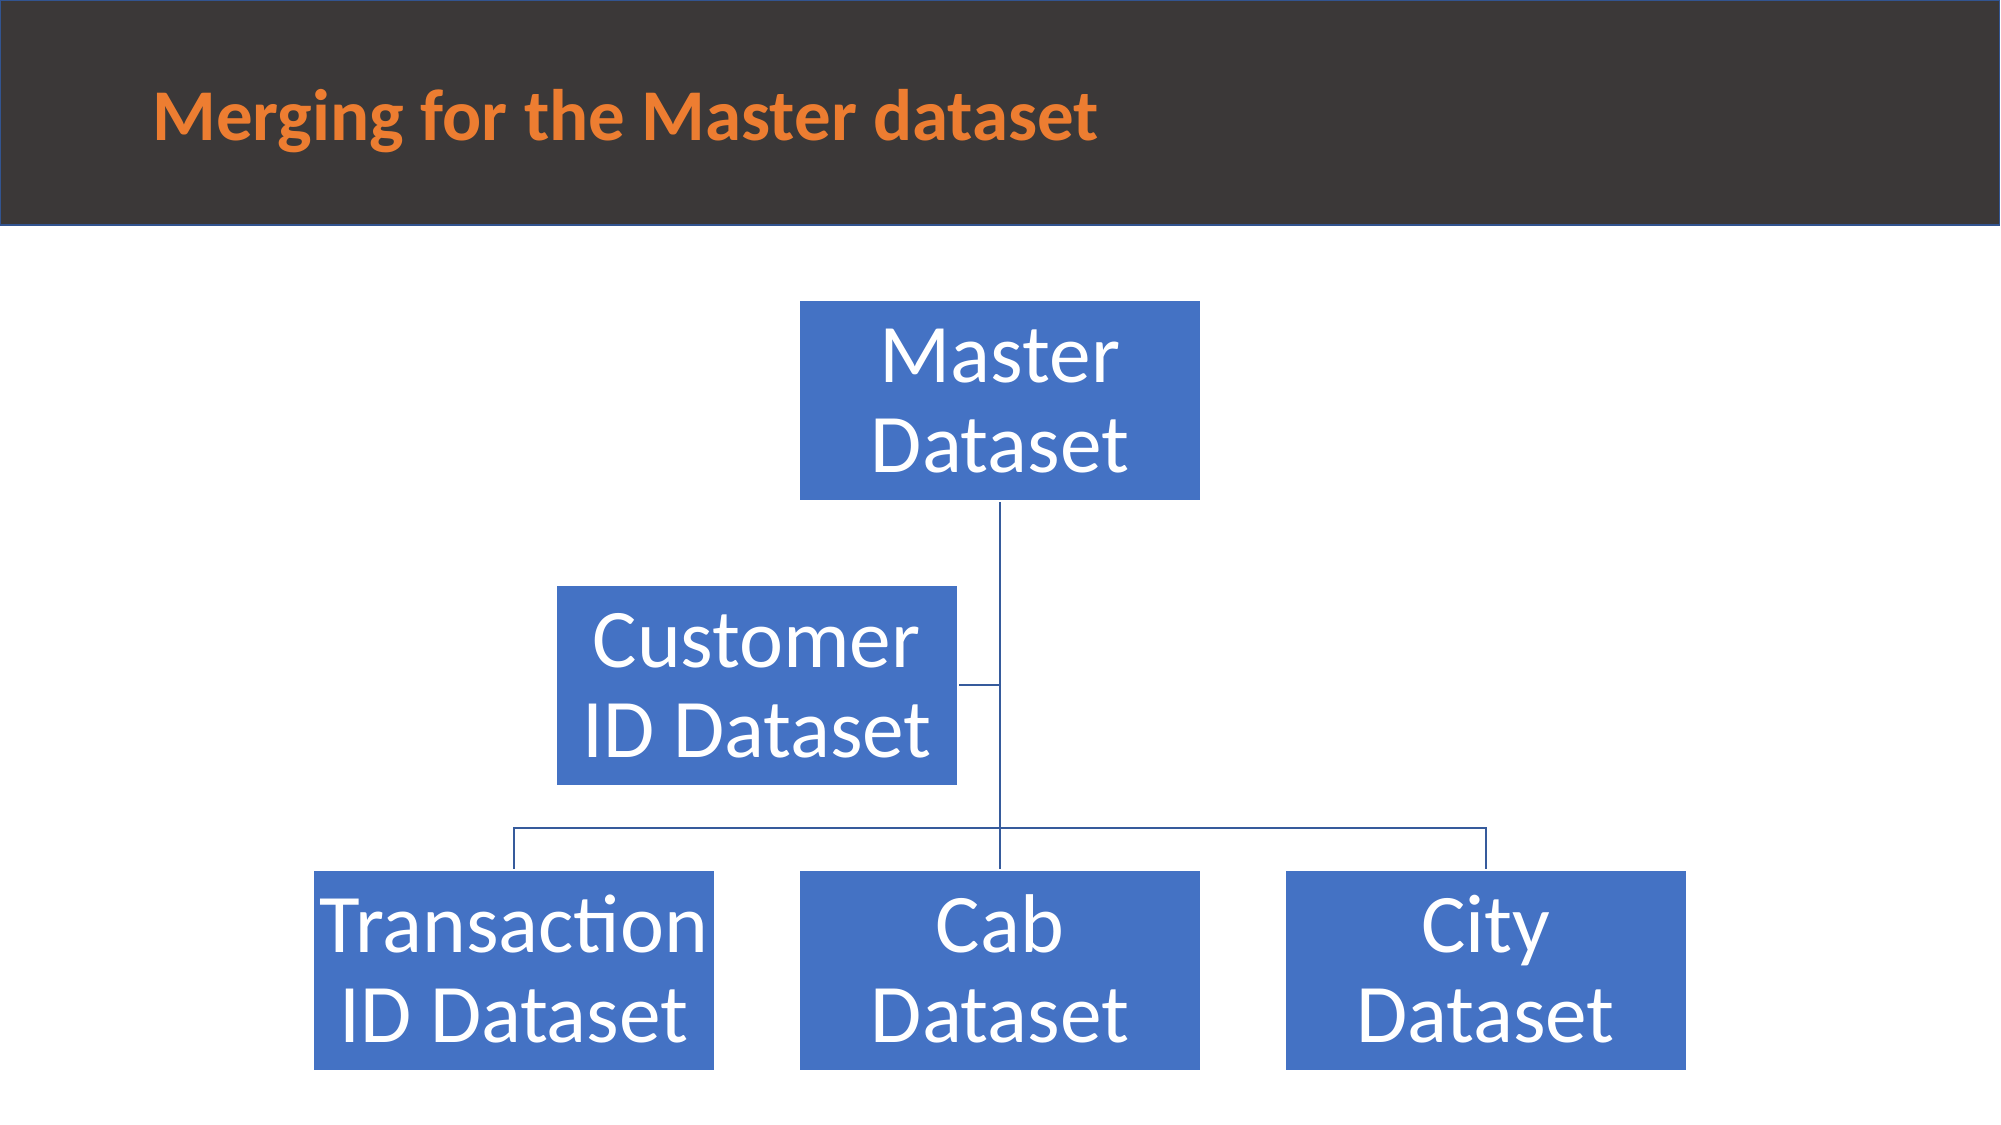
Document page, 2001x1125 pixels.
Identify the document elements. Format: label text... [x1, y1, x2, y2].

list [137, 299, 1863, 1072]
text_box [0, 0, 2000, 226]
title Merging for the Master dataset [137, 7, 1863, 225]
